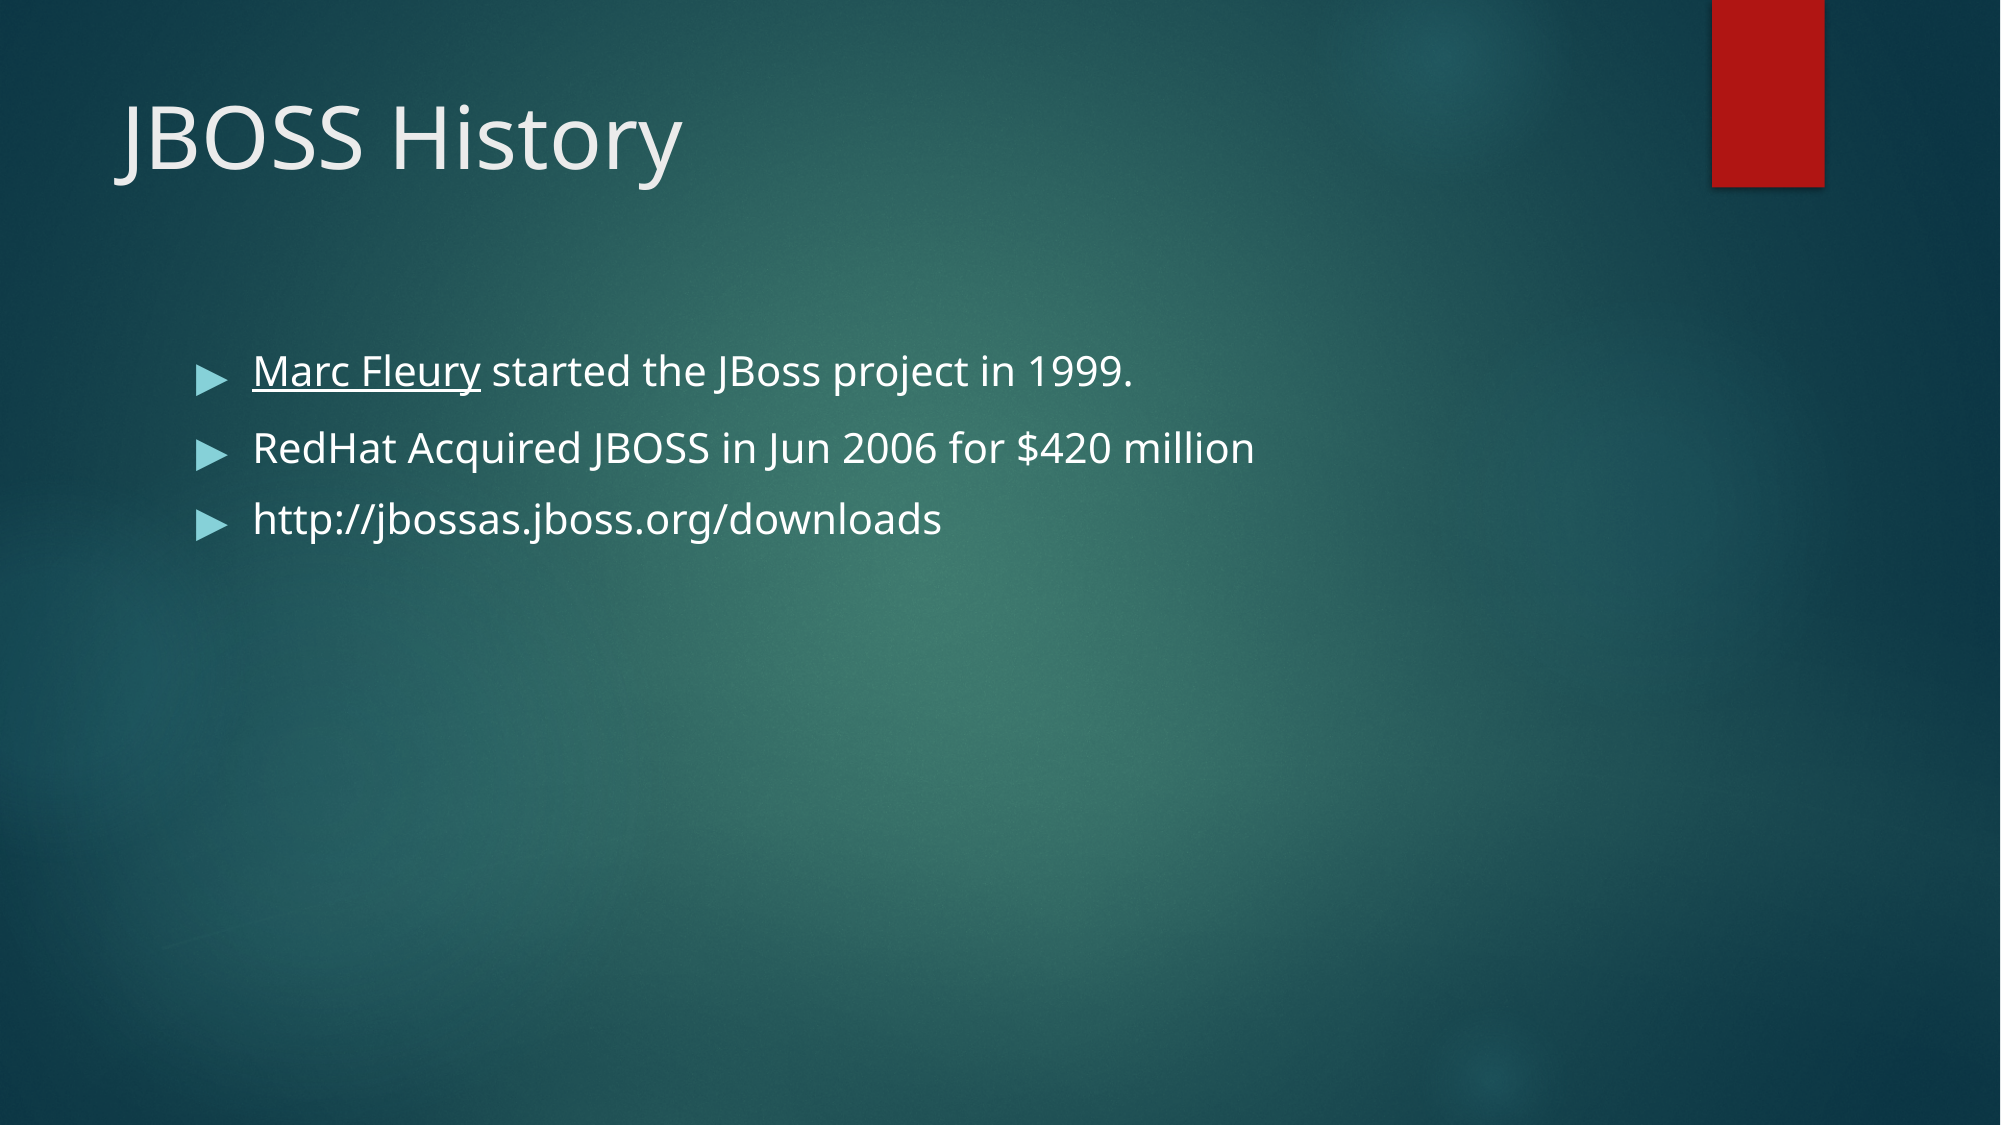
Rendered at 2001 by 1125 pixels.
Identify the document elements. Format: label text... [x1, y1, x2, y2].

picture [0, 0, 2001, 1125]
list Marc Fleury started the JBoss project in 1999. RedHat Acquired JBOSS in Jun 2006 for $420 million http://jbossas.jboss.org/downloads [181, 336, 1649, 1025]
title JBOSS History [106, 74, 1649, 304]
